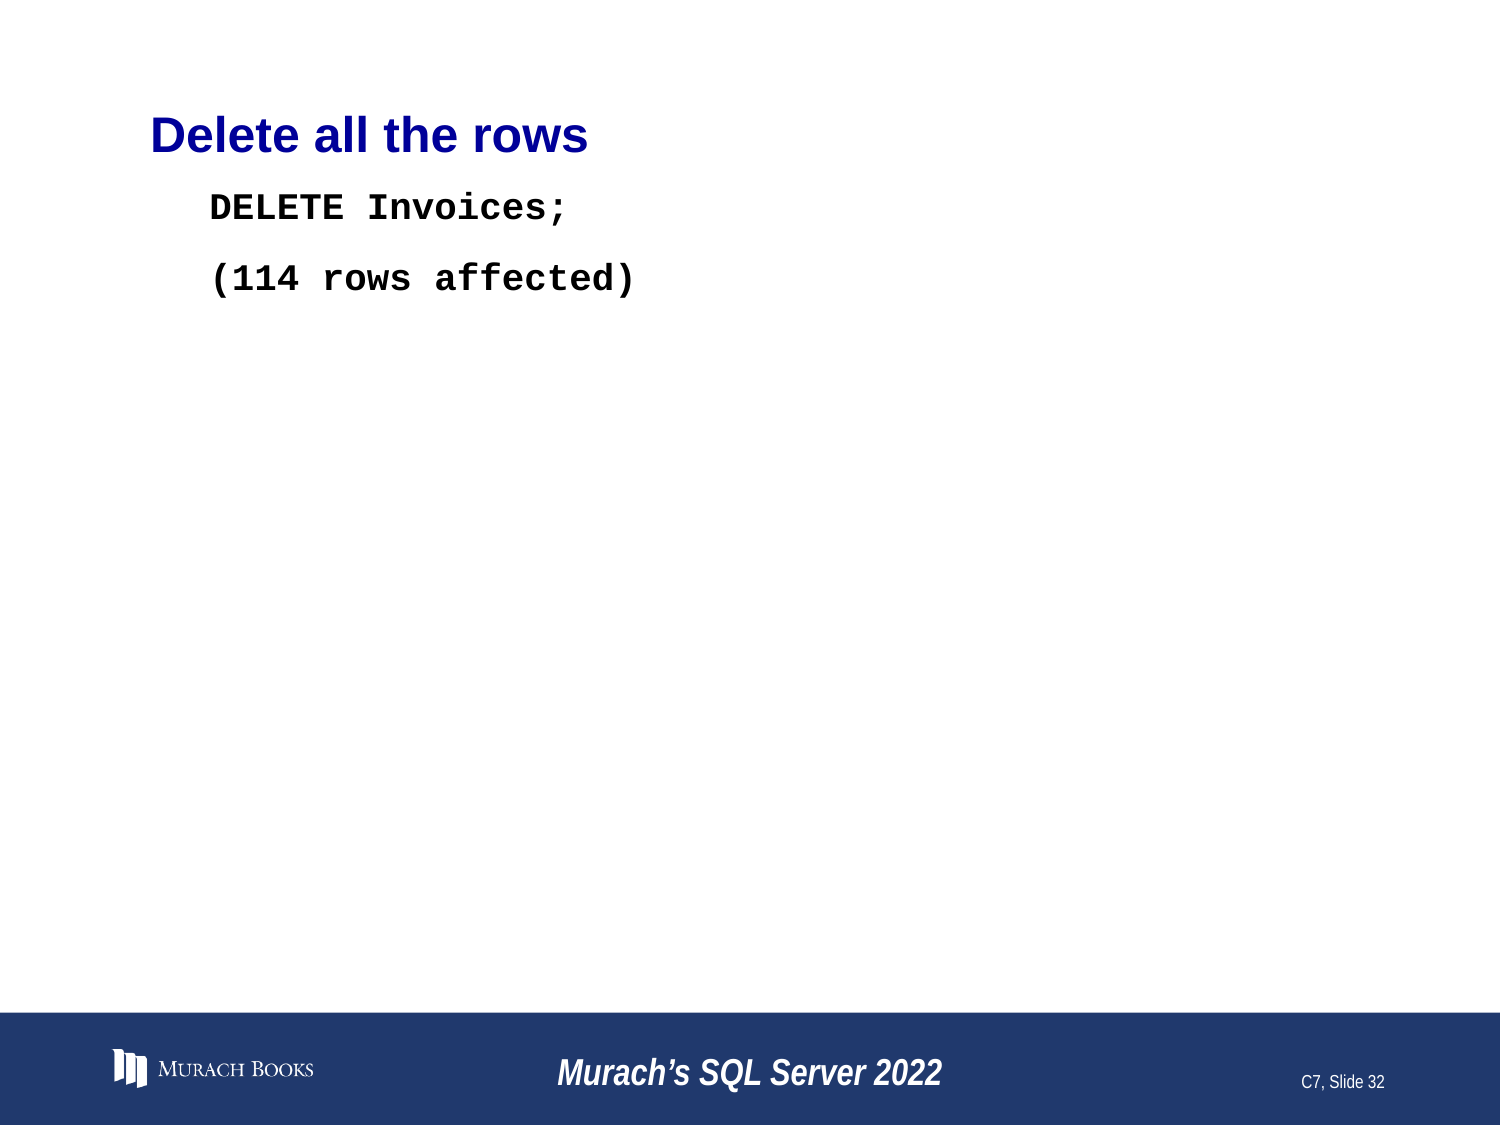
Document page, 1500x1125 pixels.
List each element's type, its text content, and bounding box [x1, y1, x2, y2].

slide_number Murach’s SQL Server 2022 [450, 1025, 1050, 1100]
slide_number C7, Slide 32 [1087, 1025, 1400, 1100]
footer [12, 1025, 450, 1100]
title Delete all the rows [150, 102, 1350, 164]
list DELETE Invoices; (114 rows affected) [137, 174, 1350, 975]
